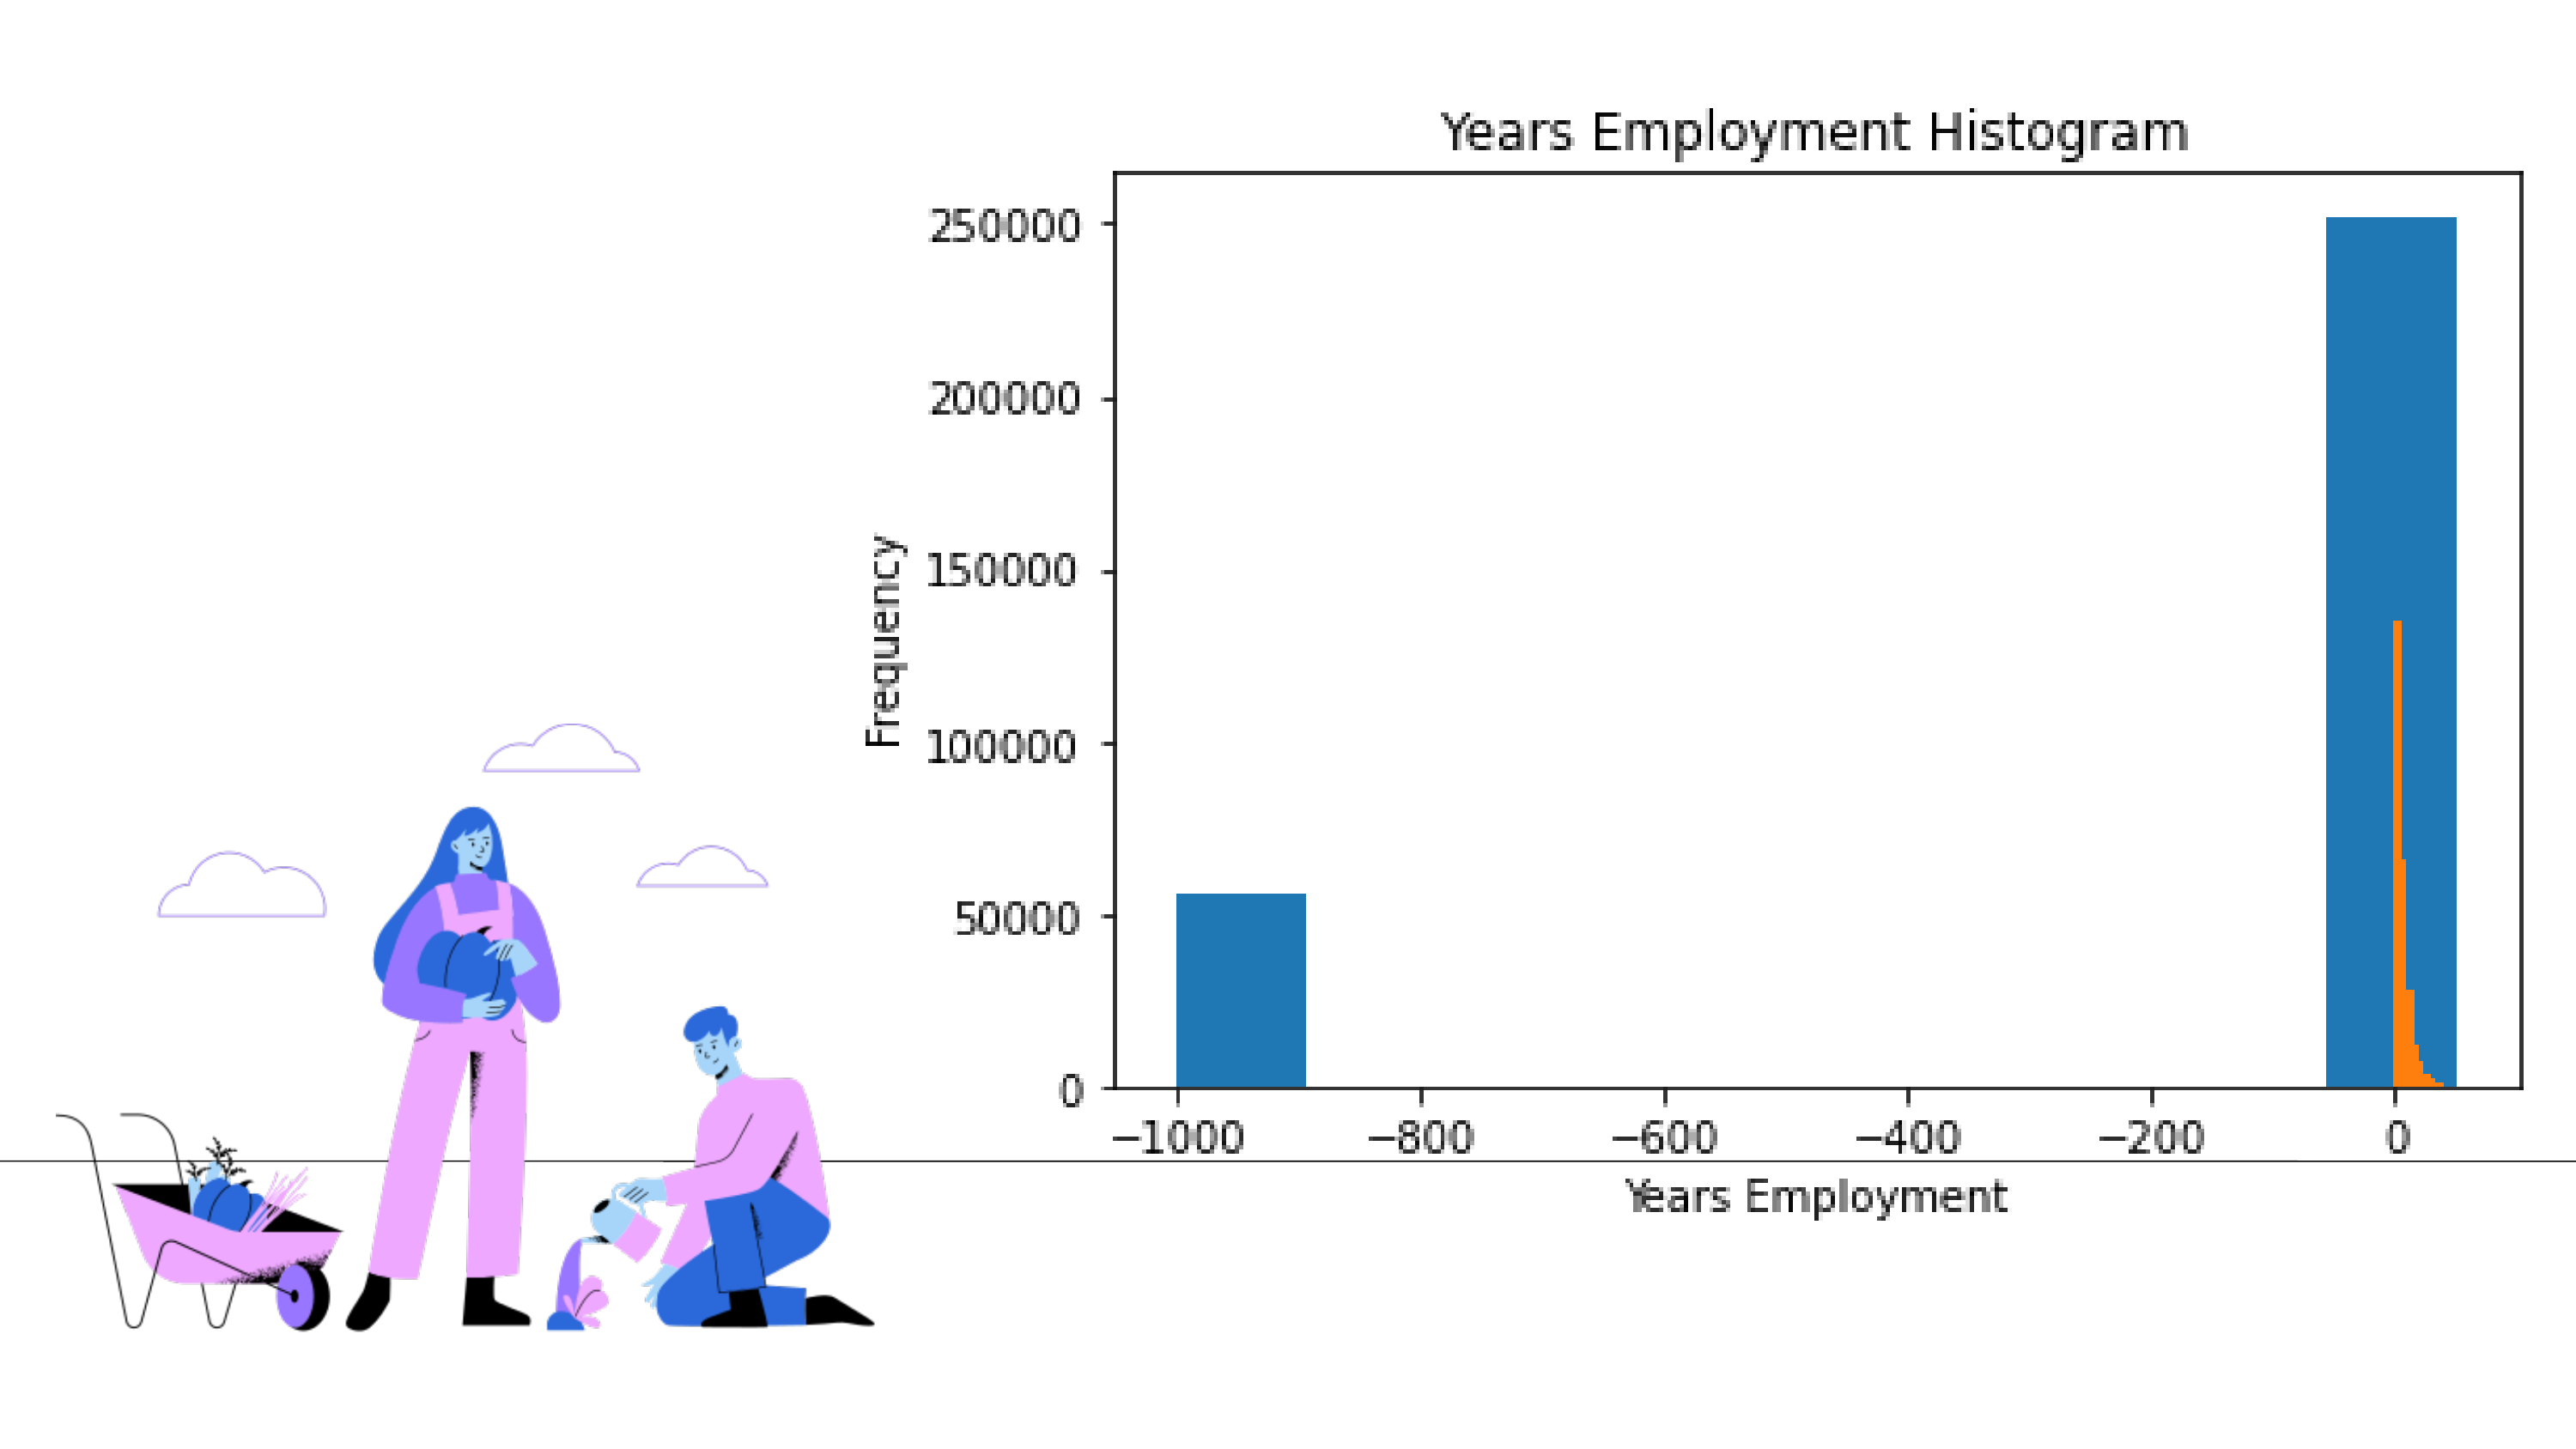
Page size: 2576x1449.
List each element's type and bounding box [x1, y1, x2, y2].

picture [55, 79, 2545, 1336]
